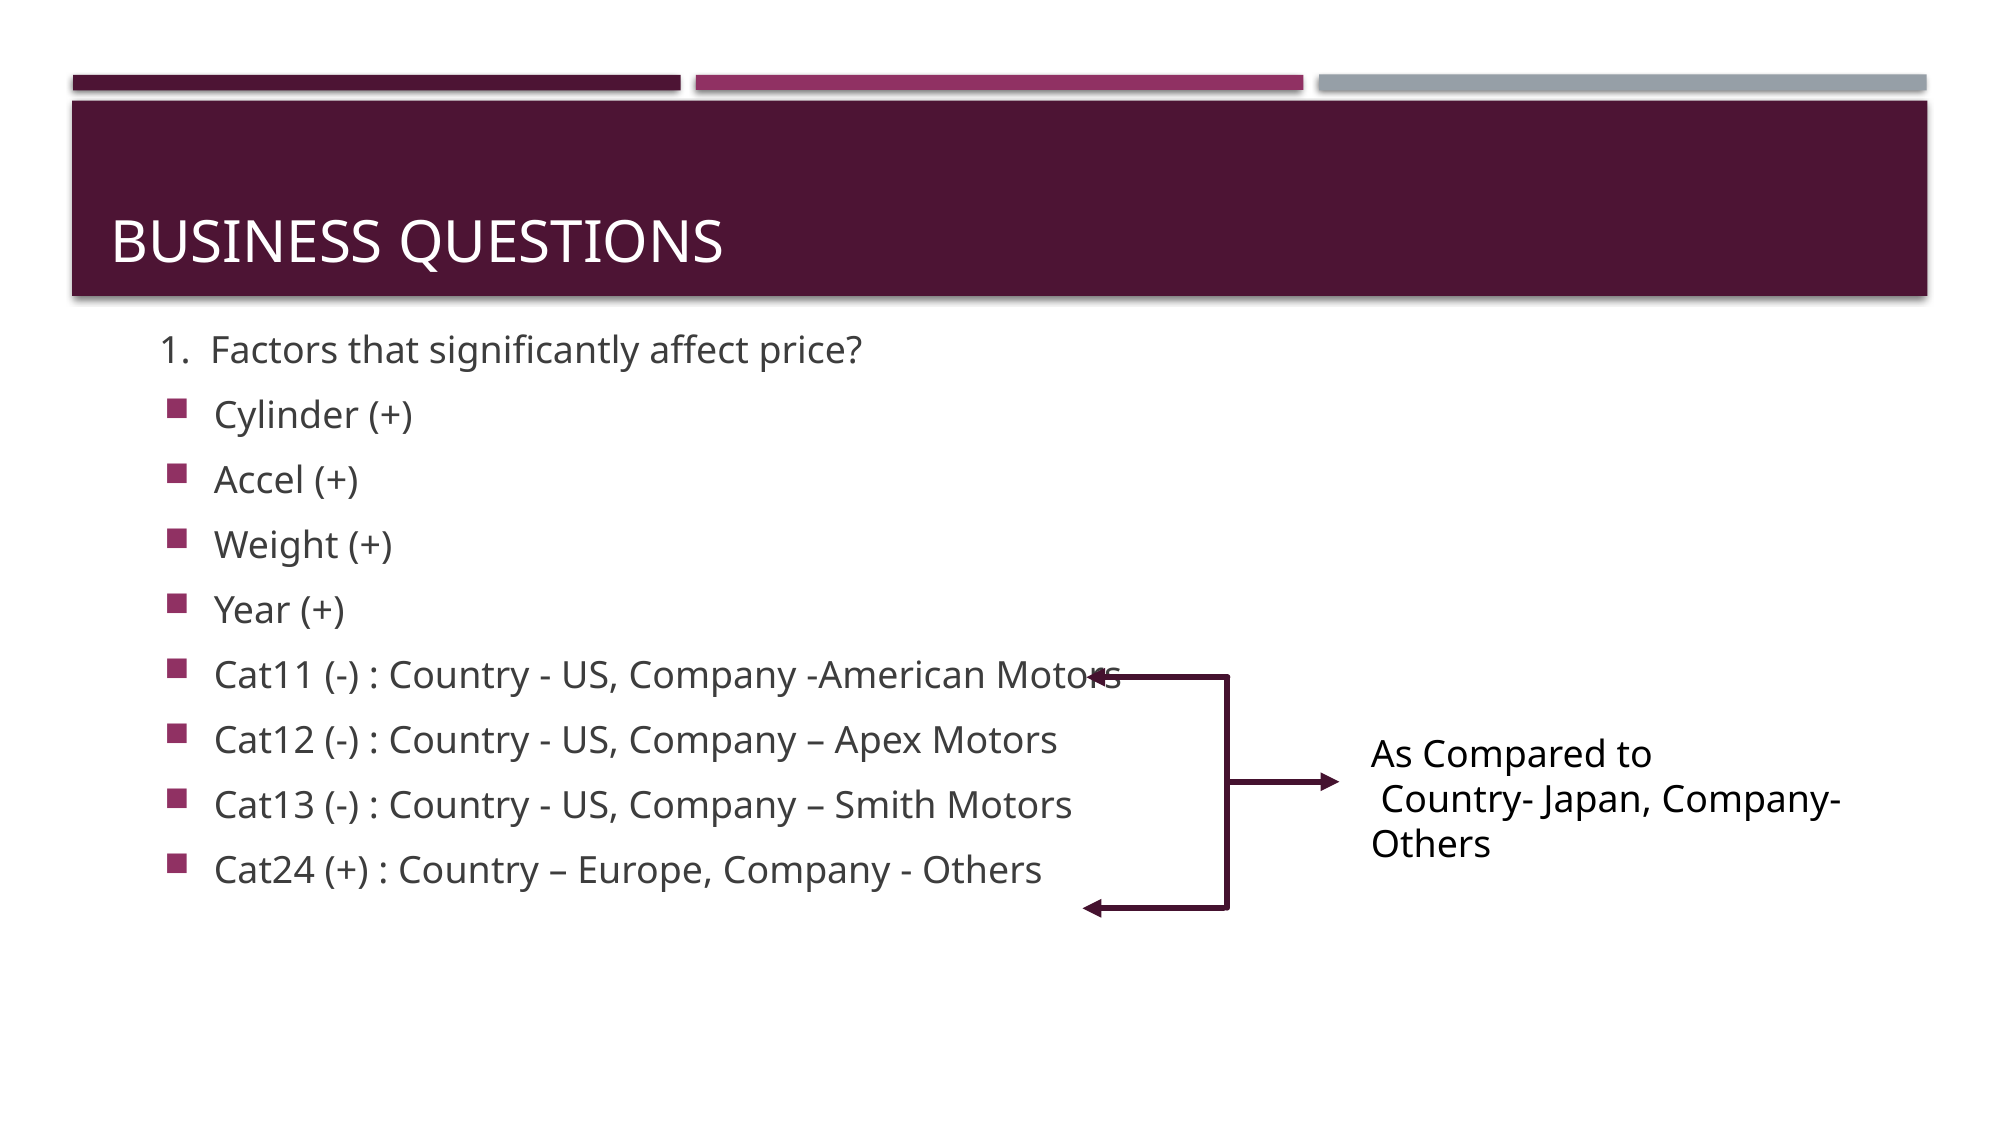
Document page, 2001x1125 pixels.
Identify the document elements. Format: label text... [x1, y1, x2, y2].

list 1. Factors that significantly affect price? Cylinder (+) Accel (+) Weight (+) Year (+) Cat11 (-) : Country - US, Company -American Motors Cat12 (-) : Country - US, Company – Apex Motors Cat13 (-) : Country - US, Company – Smith Motors Cat24 (+) : Country – Europe, Company - Others [95, 318, 1905, 1036]
title Business questions [95, 115, 1905, 282]
text_box As Compared to Country- Japan, Company- Others [1356, 722, 1943, 873]
